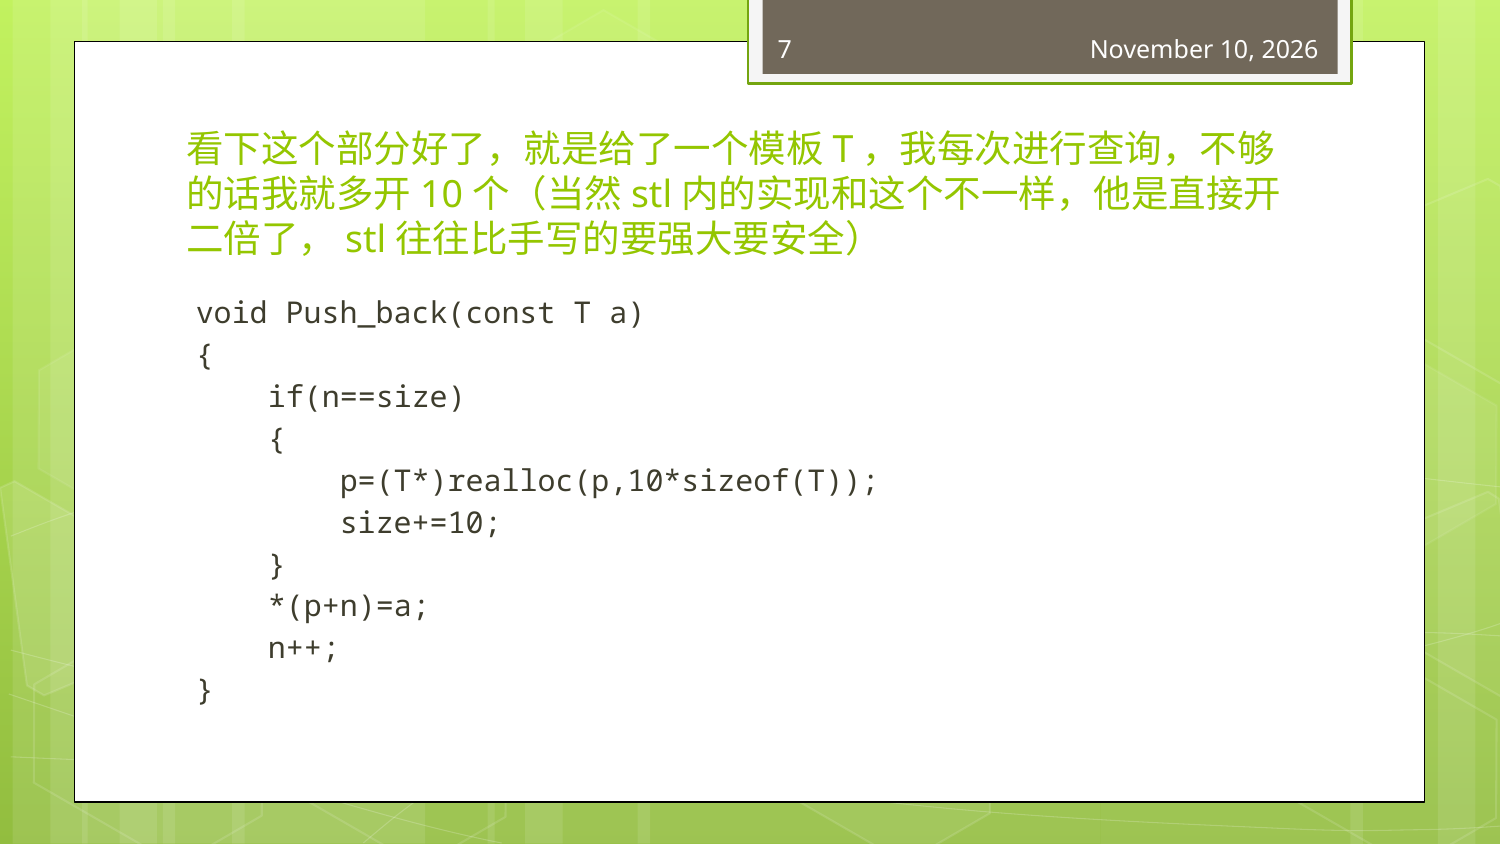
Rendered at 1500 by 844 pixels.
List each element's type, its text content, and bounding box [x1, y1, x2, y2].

list void Push_back(const T a) { if(n==size) { p=(T*)realloc(p,10*sizeof(T)); size+=10; } *(p+n)=a; n++; } [171, 285, 1283, 718]
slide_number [983, 27, 1334, 73]
title 看下这个部分好了，就是给了一个模板T，我每次进行查询，不够的话我就多开10个（当然stl内的实现和这个不一样，他是直接开二倍了，stl往往比手写的要强大要安全） [171, 126, 1324, 267]
slide_number 7 [762, 27, 982, 73]
